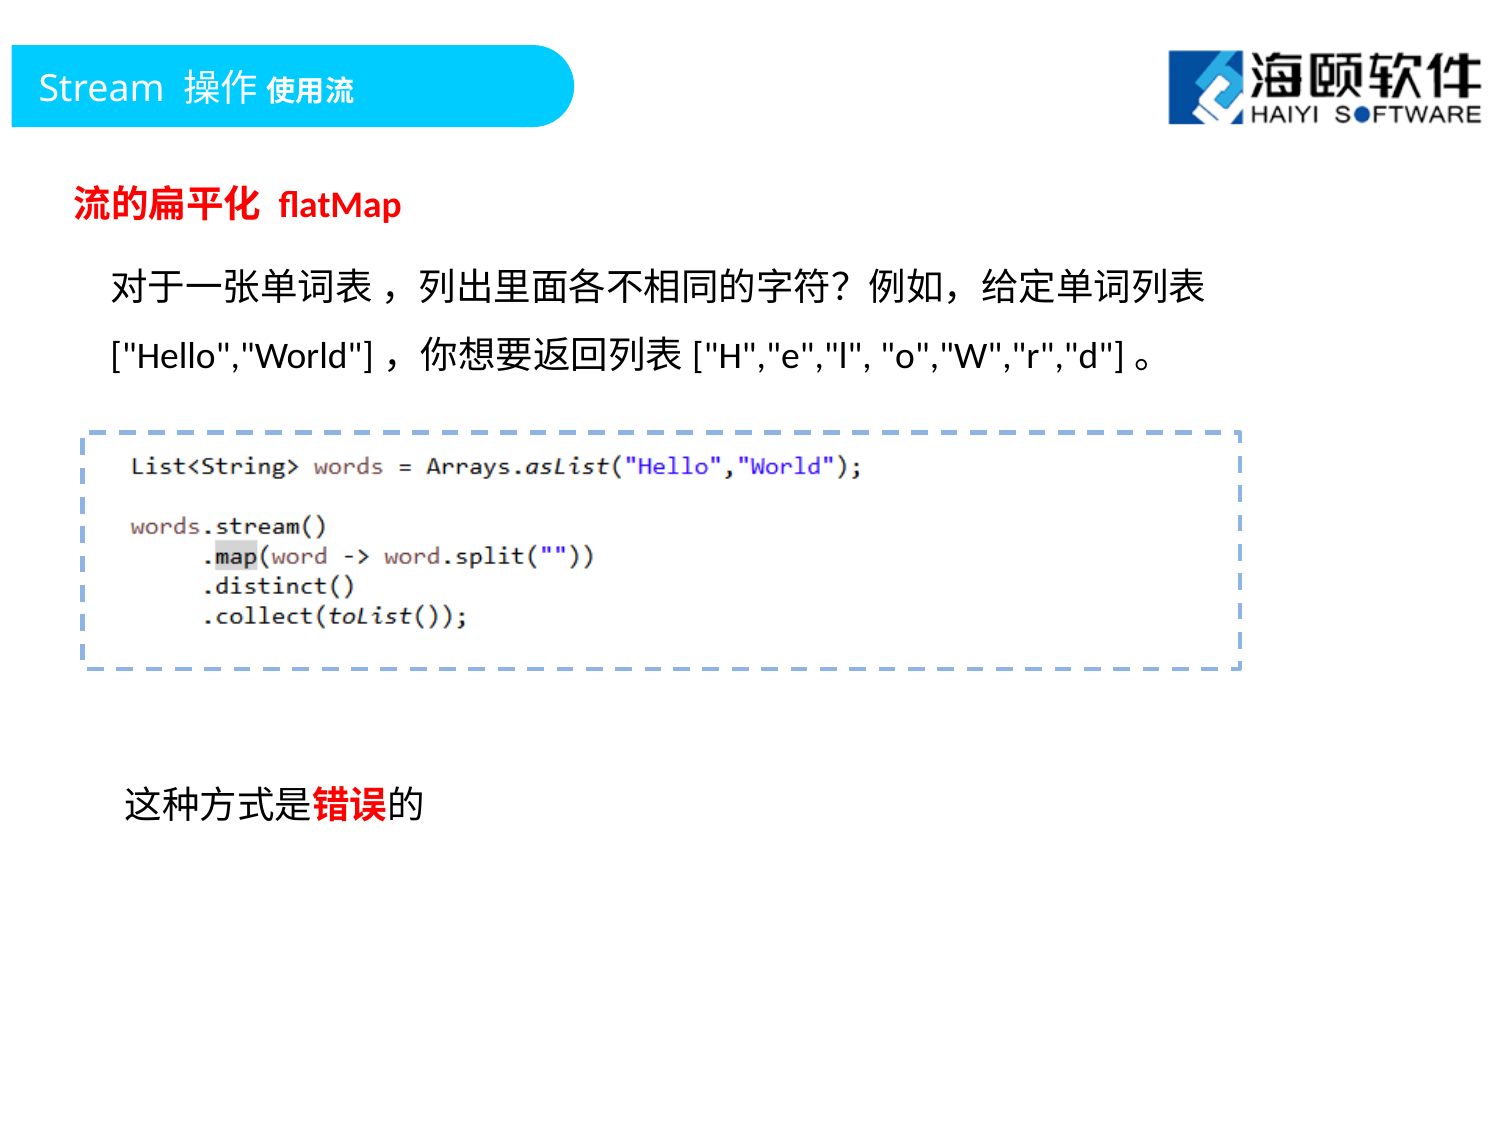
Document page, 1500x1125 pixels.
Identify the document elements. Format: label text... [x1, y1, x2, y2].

text_box [80, 430, 1242, 671]
picture [123, 449, 895, 646]
text_box Stream 操作 使用流 [23, 21, 845, 153]
text_box 流的扁平化 flatMap [58, 172, 809, 233]
text_box 对于一张单词表 ，列出里面各不相同的字符？例如，给定单词列表["Hello","World"]，你想要返回列表["H","e","l", "o","W","r","d"]。 [95, 233, 1390, 383]
picture [1167, 46, 1489, 129]
text_box 这种方式是错误的 [109, 751, 1303, 834]
